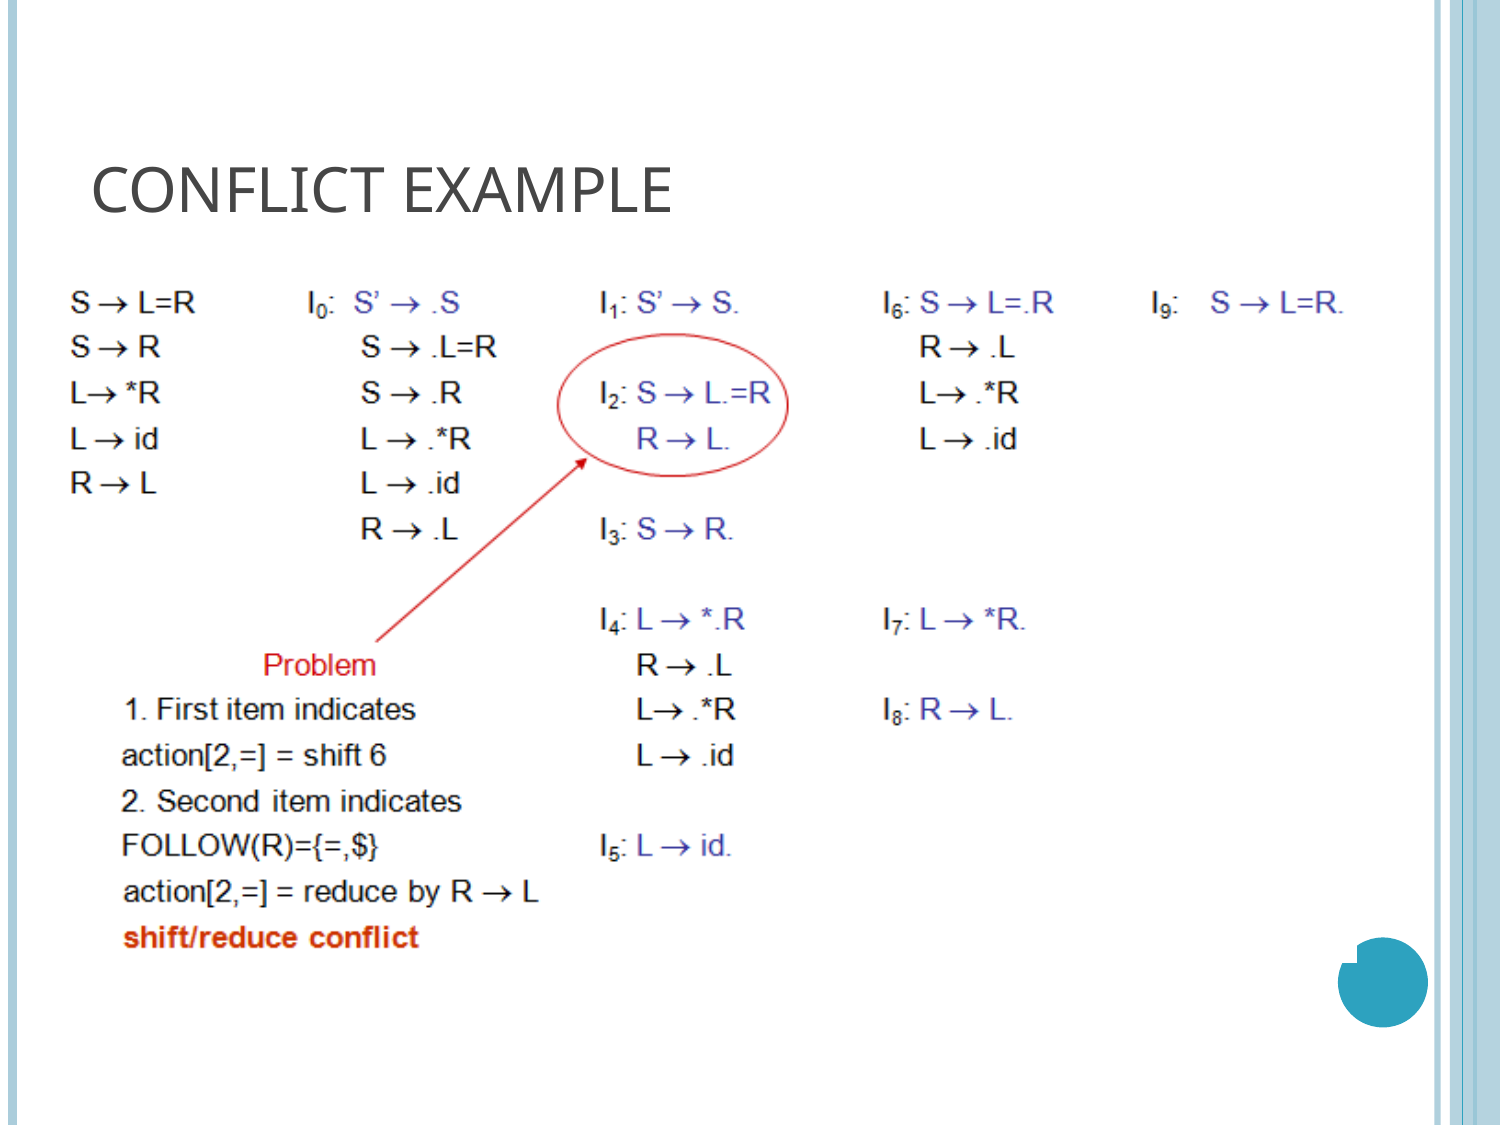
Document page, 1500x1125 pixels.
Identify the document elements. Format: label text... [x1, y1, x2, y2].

title Conflict Example [75, 45, 1300, 233]
picture [49, 262, 1357, 963]
